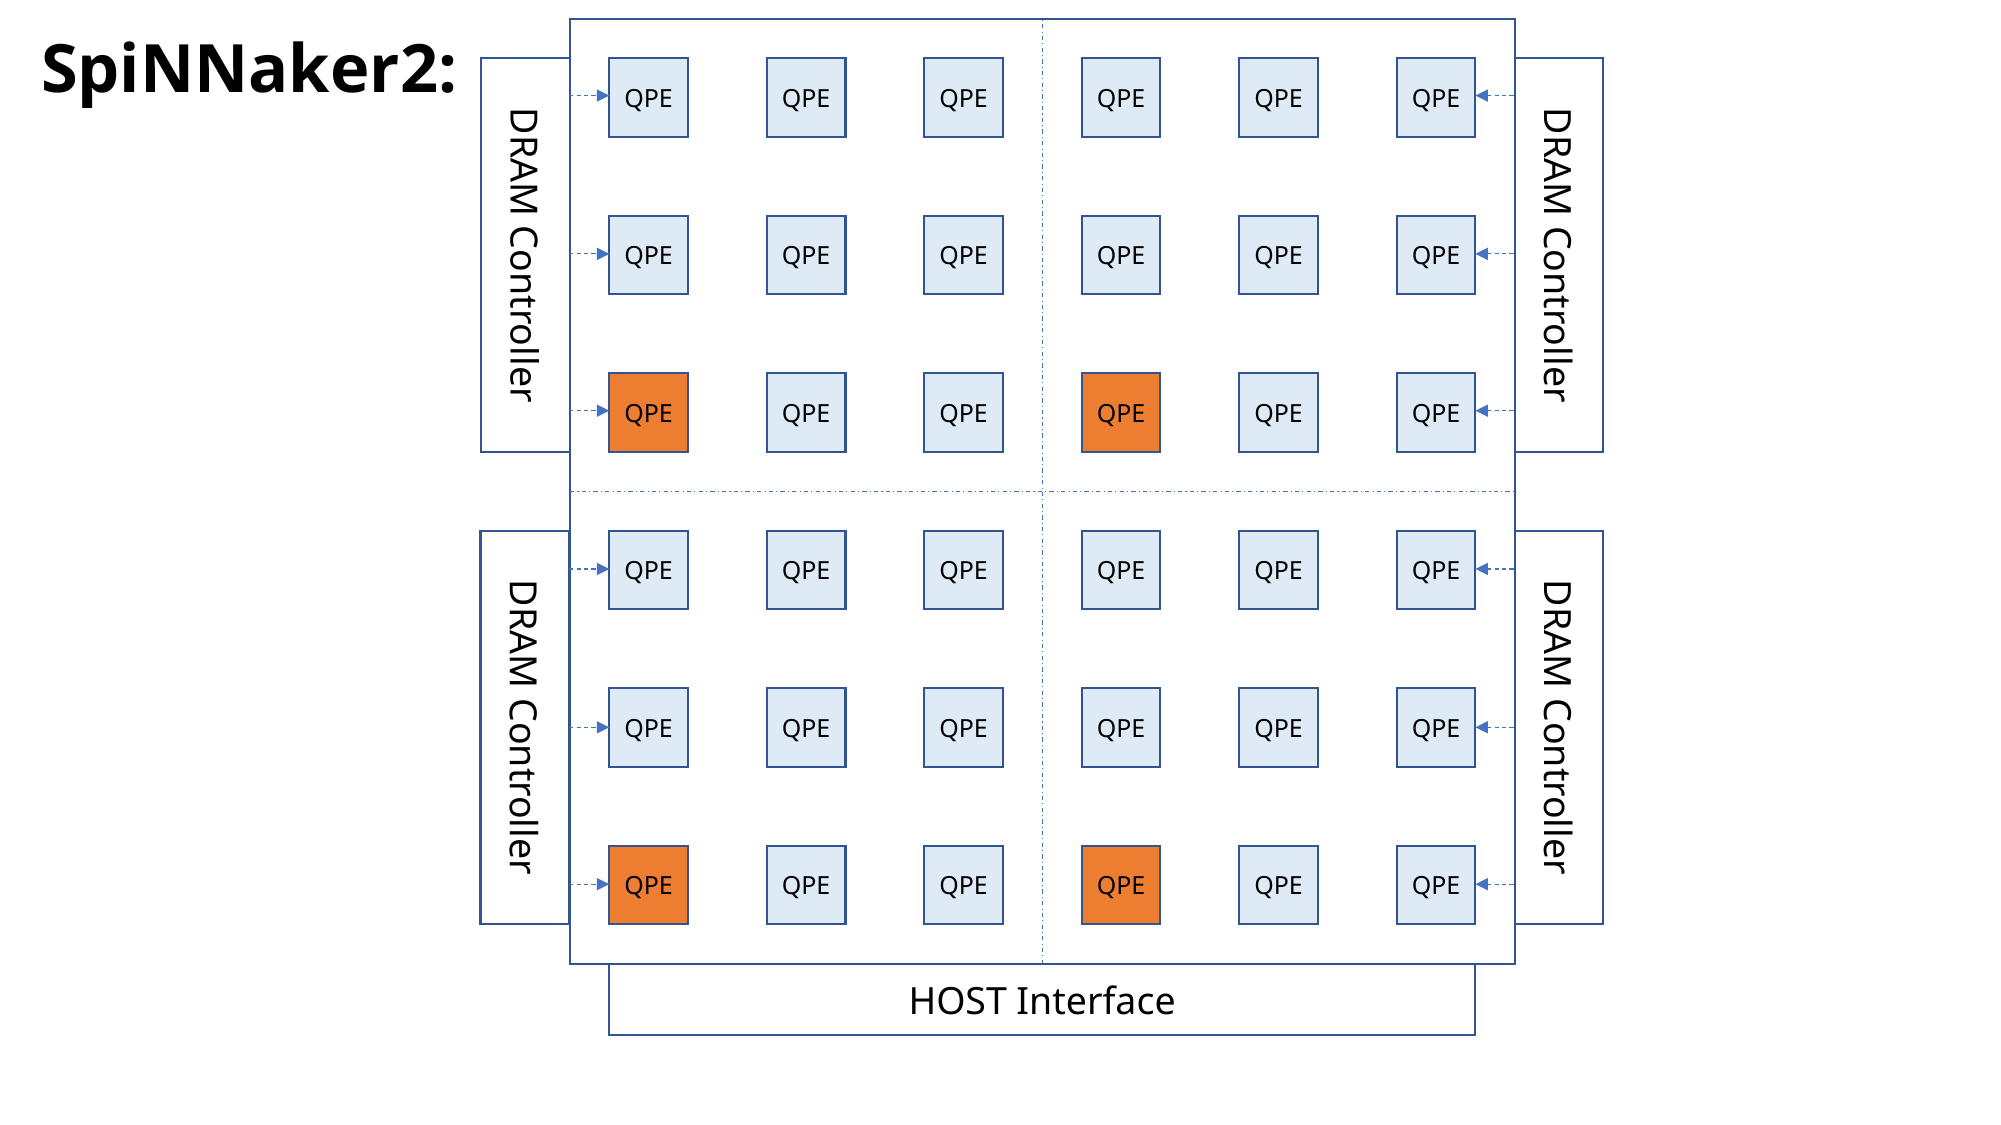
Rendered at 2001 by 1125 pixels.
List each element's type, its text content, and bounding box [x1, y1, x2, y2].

text_box QPE [1081, 687, 1161, 768]
text_box QPE [766, 57, 847, 138]
text_box QPE [1081, 215, 1161, 295]
text_box QPE [1081, 845, 1161, 925]
text_box QPE [1081, 372, 1161, 453]
text_box QPE [1081, 530, 1161, 610]
text_box QPE [1396, 215, 1476, 295]
text_box HOST Interface [608, 963, 1476, 1036]
text_box QPE [1396, 57, 1476, 138]
text_box QPE [766, 530, 847, 610]
text_box DRAM Controller [1514, 57, 1604, 453]
text_box QPE [1396, 687, 1476, 768]
text_box [569, 18, 1042, 491]
text_box QPE [923, 845, 1004, 925]
text_box QPE [608, 845, 689, 925]
text_box QPE [923, 372, 1004, 453]
text_box QPE [1081, 57, 1161, 138]
text_box QPE [608, 215, 689, 295]
text_box QPE [1238, 215, 1319, 295]
text_box QPE [608, 687, 689, 768]
text_box SpiNNaker2: [26, 18, 691, 114]
text_box QPE [766, 215, 847, 295]
text_box QPE [1396, 372, 1476, 453]
text_box QPE [1396, 530, 1476, 610]
text_box QPE [1238, 372, 1319, 453]
text_box [569, 492, 1042, 965]
text_box QPE [608, 114, 689, 138]
text_box QPE [1238, 57, 1319, 138]
text_box DRAM Controller [1514, 530, 1604, 925]
text_box QPE [766, 687, 847, 768]
text_box QPE [608, 372, 689, 453]
text_box QPE [766, 845, 847, 925]
text_box [1043, 18, 1516, 965]
text_box QPE [766, 372, 847, 453]
text_box DRAM Controller [480, 57, 571, 453]
text_box QPE [1238, 687, 1319, 768]
text_box DRAM Controller [479, 530, 570, 925]
text_box QPE [1238, 530, 1319, 610]
text_box QPE [923, 57, 1004, 138]
text_box QPE [923, 530, 1004, 610]
text_box QPE [1238, 845, 1319, 925]
text_box QPE [1396, 845, 1476, 925]
text_box QPE [923, 687, 1004, 768]
text_box QPE [923, 215, 1004, 295]
text_box QPE [608, 530, 689, 610]
